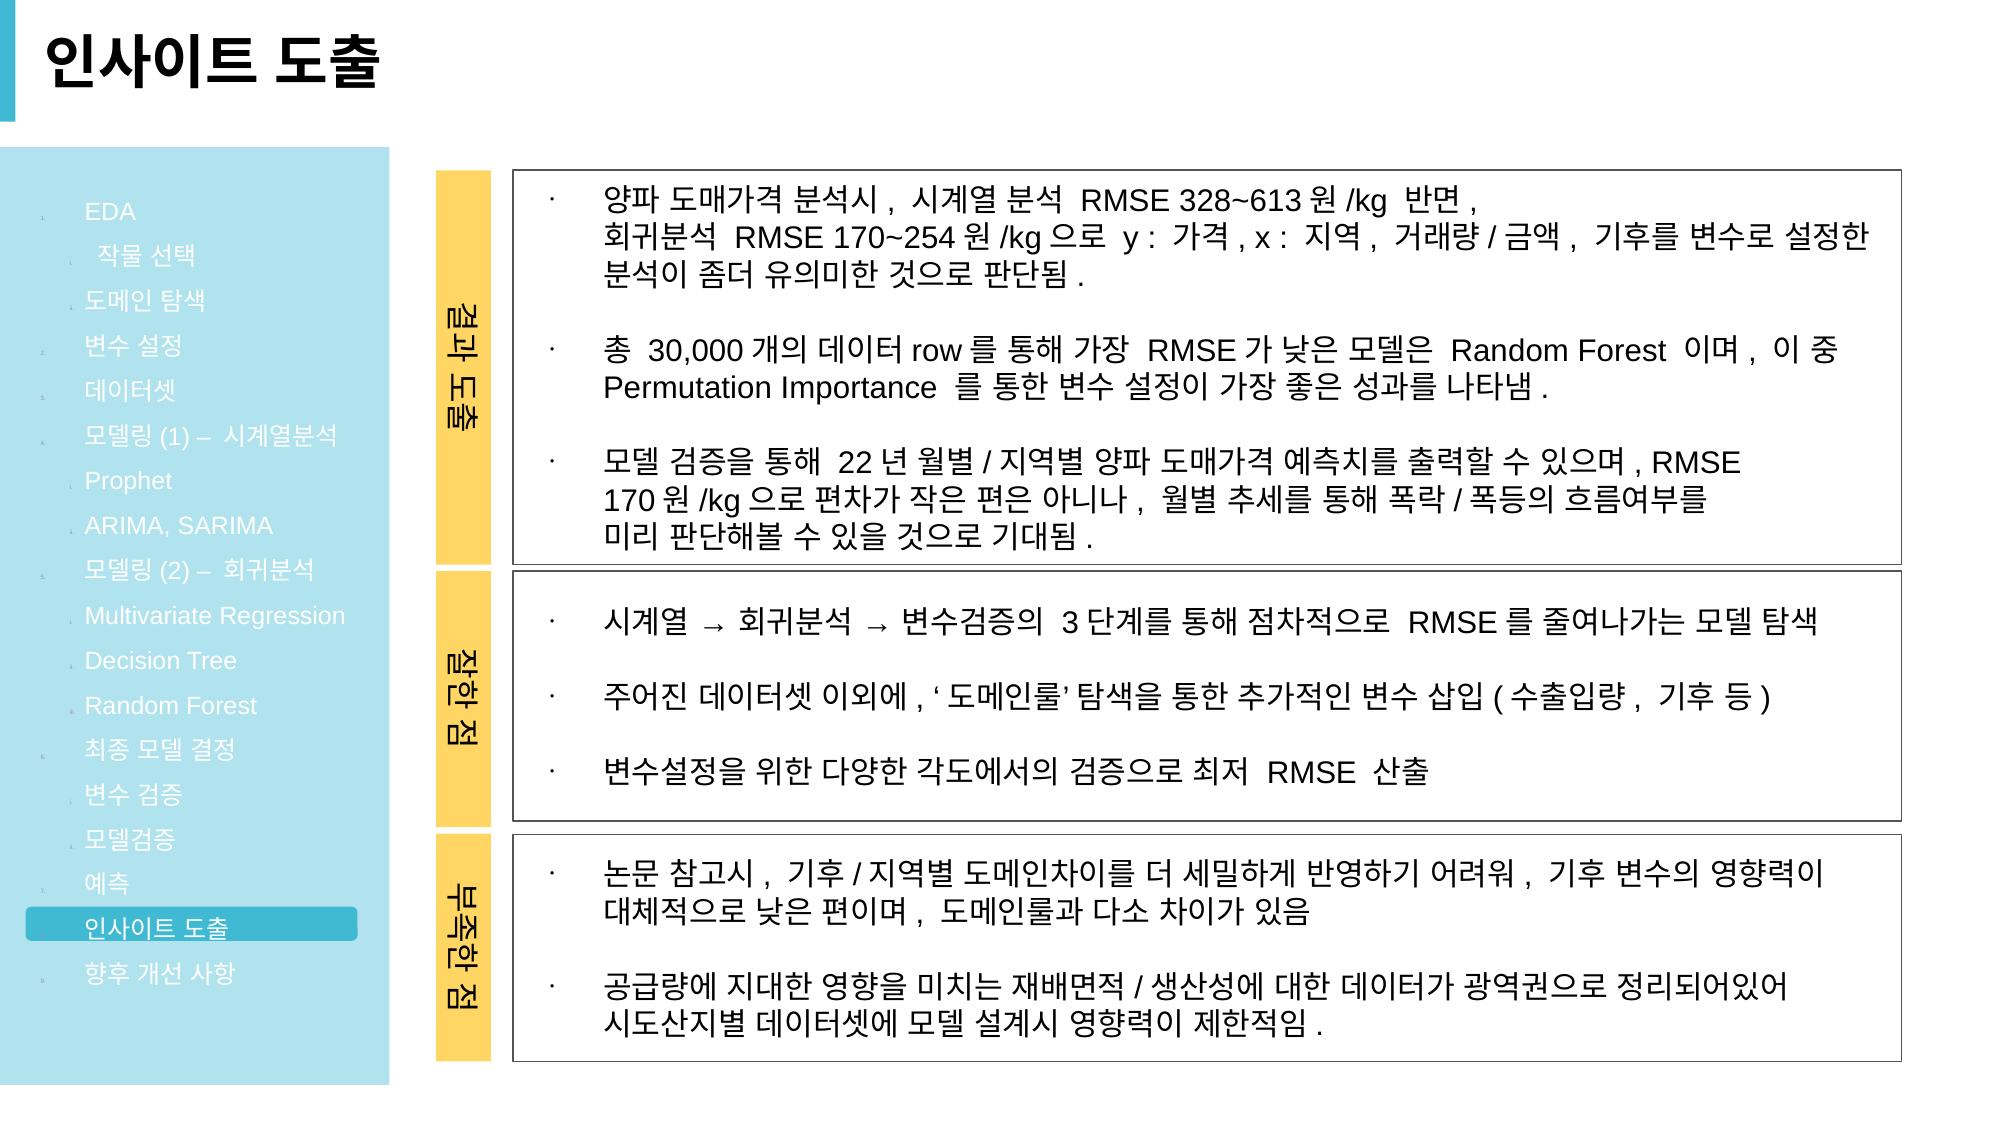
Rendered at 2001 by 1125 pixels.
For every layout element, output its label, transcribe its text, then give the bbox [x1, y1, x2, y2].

text_box EDA 작물 선택 도메인 탐색 변수 설정 데이터셋 모델링(1) – 시계열분석 Prophet ARIMA, SARIMA 모델링(2) – 회귀분석 Multivariate Regression Decision Tree Random Forest 최종 모델 결정 변수 검증 모델검증 예측 인사이트 도출 향후 개선 사항 [25, 173, 374, 997]
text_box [435, 570, 492, 1062]
text_box 결과 도출 [436, 170, 491, 565]
text_box [0, 146, 390, 1085]
text_box 인사이트 도출 [29, 17, 1155, 103]
text_box [0, 0, 16, 122]
text_box 시계열 → 회귀분석 → 변수검증의 3단계를 통해 점차적으로 RMSE를 줄여나가는 모델 탐색 주어진 데이터셋 이외에, ‘도메인룰’ 탐색을 통한 추가적인 변수 삽입(수출입량, 기후 등) 변수설정을 위한 다양한 각도에서의 검증으로 최저 RMSE 산출 [513, 570, 1902, 822]
text_box 양파 도매가격 분석시, 시계열 분석 RMSE 328~613원/kg 반면, 회귀분석 RMSE 170~254원/kg으로 y : 가격, x : 지역, 거래량/금액, 기후를 변수로 설정한 분석이 좀더 유의미한 것으로 판단됨. 총 30,000개의 데이터row를 통해 가장 RMSE가 낮은 모델은 Random Forest 이며, 이 중 Permutation Importance 를 통한 변수 설정이 가장 좋은 성과를 나타냄. 모델 검증을 통해 22년 월별/지역별 양파 도매가격 예측치를 출력할 수 있으며, RMSE 170원/kg으로 편차가 작은 편은 아니나, 월별 추세를 통해 폭락/폭등의 흐름여부를 미리 판단해볼 수 있을 것으로 기대됨. [513, 170, 1902, 565]
text_box 논문 참고시, 기후/지역별 도메인차이를 더 세밀하게 반영하기 어려워, 기후 변수의 영향력이 대체적으로 낮은 편이며, 도메인룰과 다소 차이가 있음 공급량에 지대한 영향을 미치는 재배면적/생산성에 대한 데이터가 광역권으로 정리되어있어 시도산지별 데이터셋에 모델 설계시 영향력이 제한적임. [513, 834, 1902, 1062]
